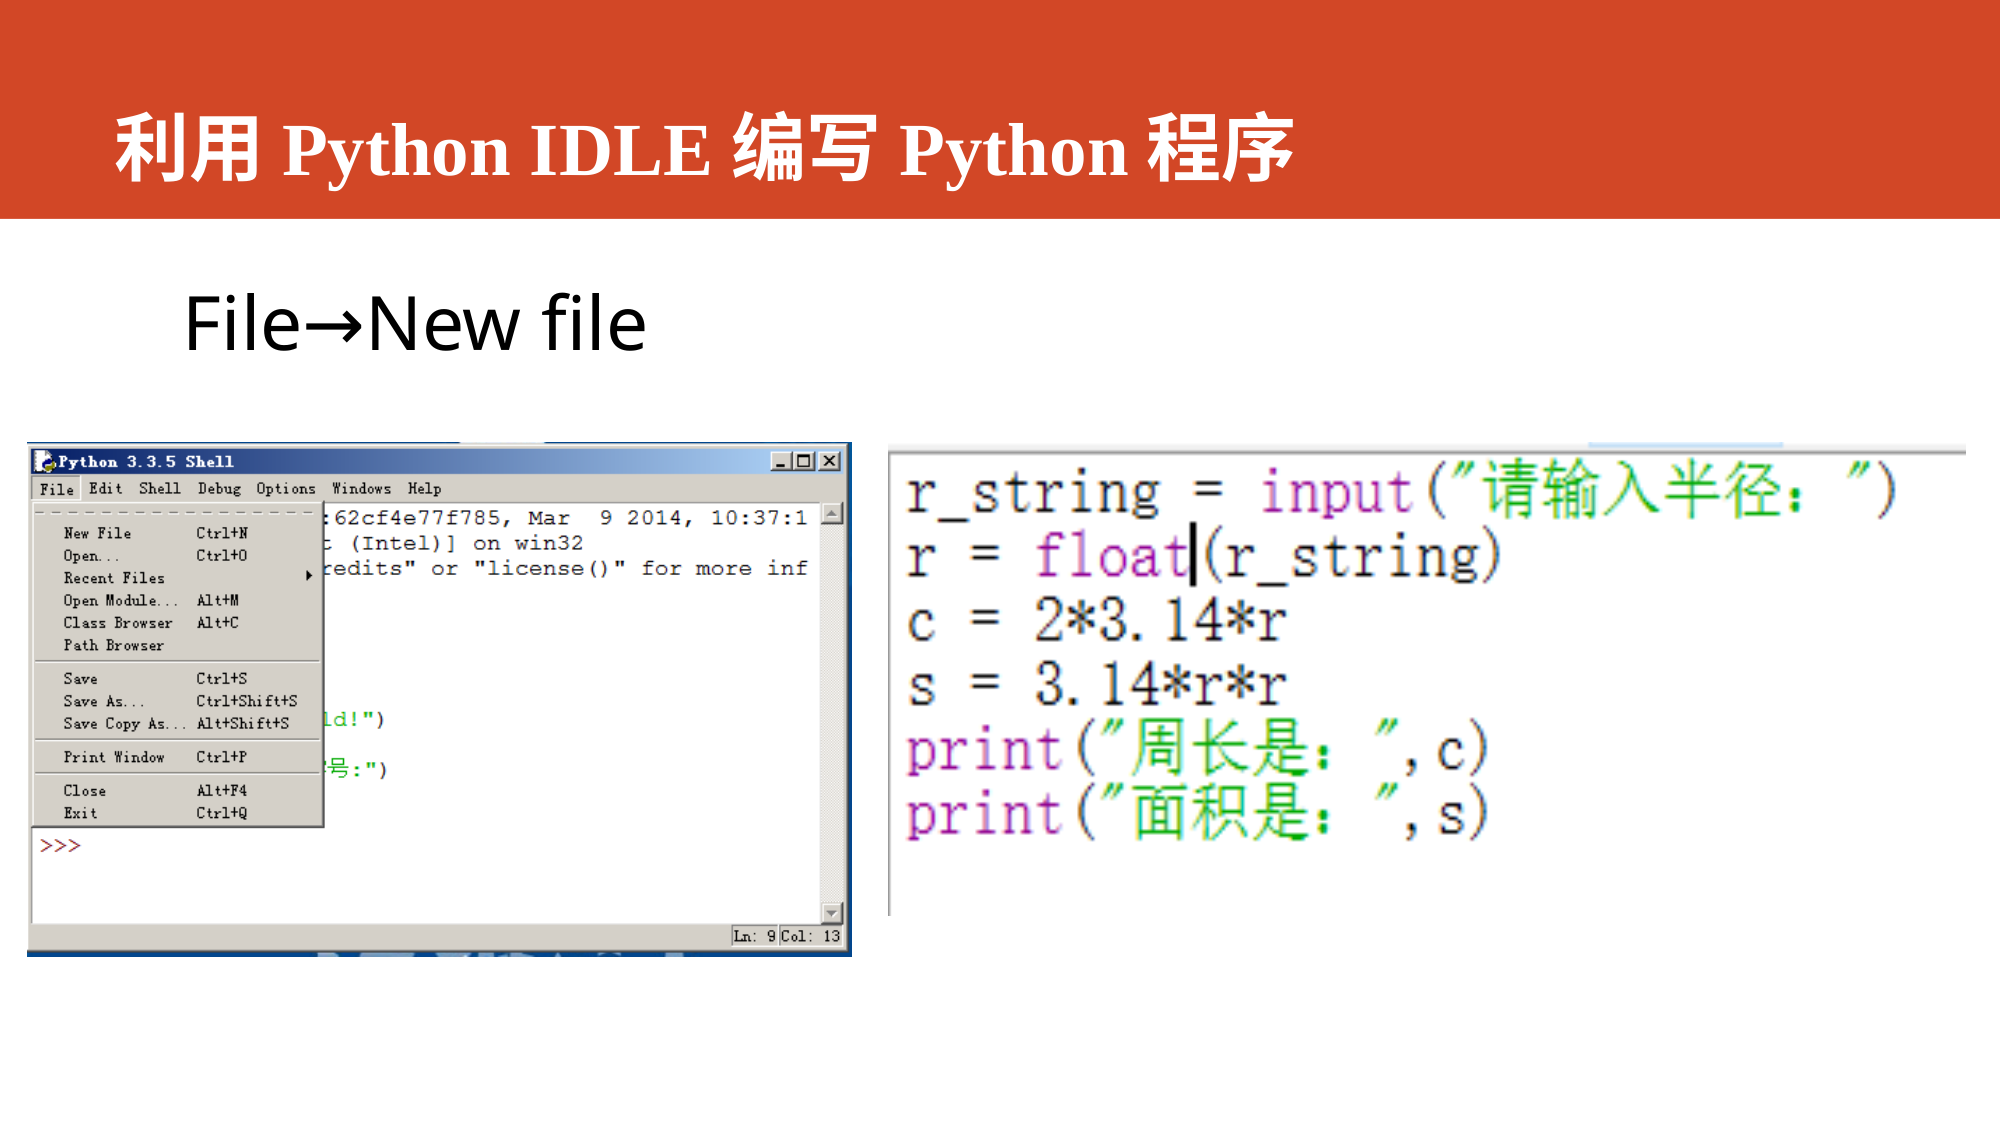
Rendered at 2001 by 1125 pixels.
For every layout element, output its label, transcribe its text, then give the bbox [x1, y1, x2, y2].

text_box File→New file [168, 267, 664, 373]
picture [27, 442, 852, 958]
title 利用Python IDLE编写Python程序 [99, 0, 1863, 199]
picture [888, 442, 1966, 916]
